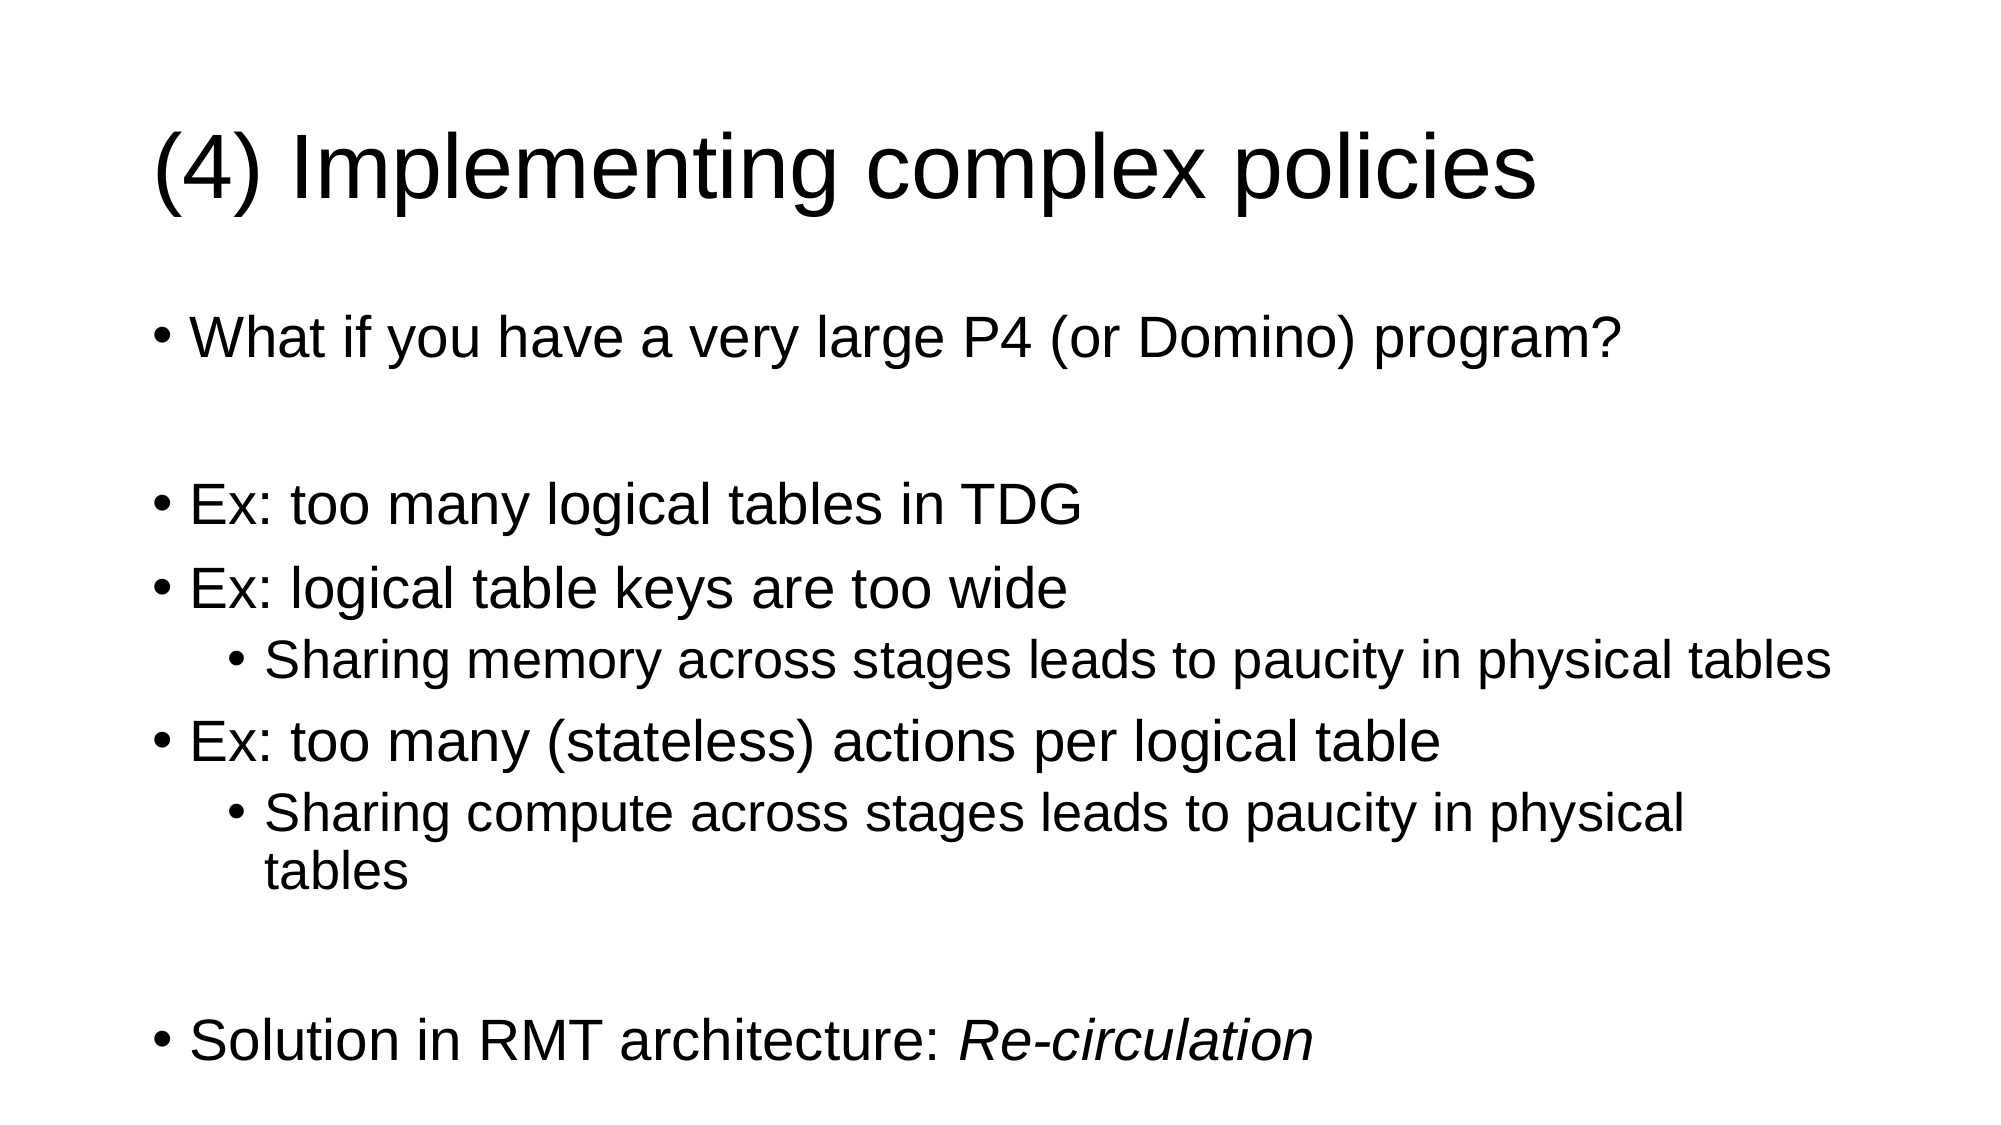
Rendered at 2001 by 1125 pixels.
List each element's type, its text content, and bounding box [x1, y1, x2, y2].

title (4) Implementing complex policies [137, 59, 1863, 278]
list What if you have a very large P4 (or Domino) program? Ex: too many logical tables in TDG Ex: logical table keys are too wide Sharing memory across stages leads to paucity in physical tables Ex: too many (stateless) actions per logical table Sharing compute across stages leads to paucity in physical tables Solution in RMT architecture: Re-circulation [137, 299, 1863, 1014]
